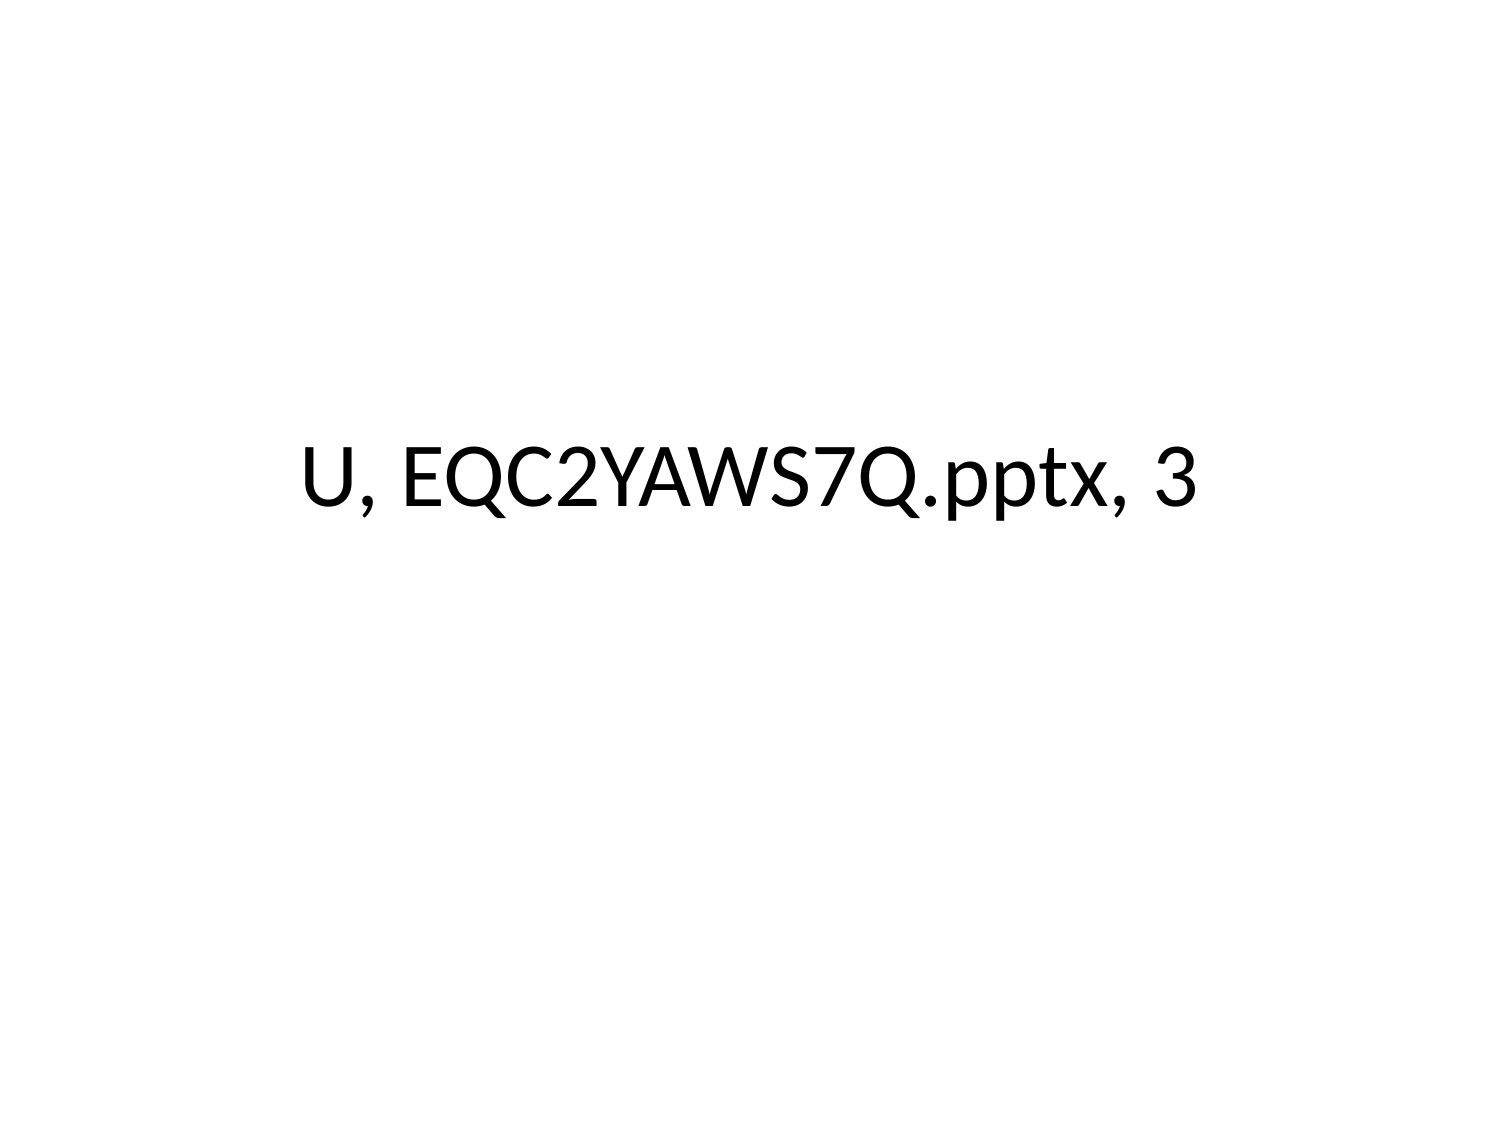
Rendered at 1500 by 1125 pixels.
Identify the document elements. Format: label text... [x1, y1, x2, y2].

title U, EQC2YAWS7Q.pptx, 3 [112, 349, 1388, 591]
